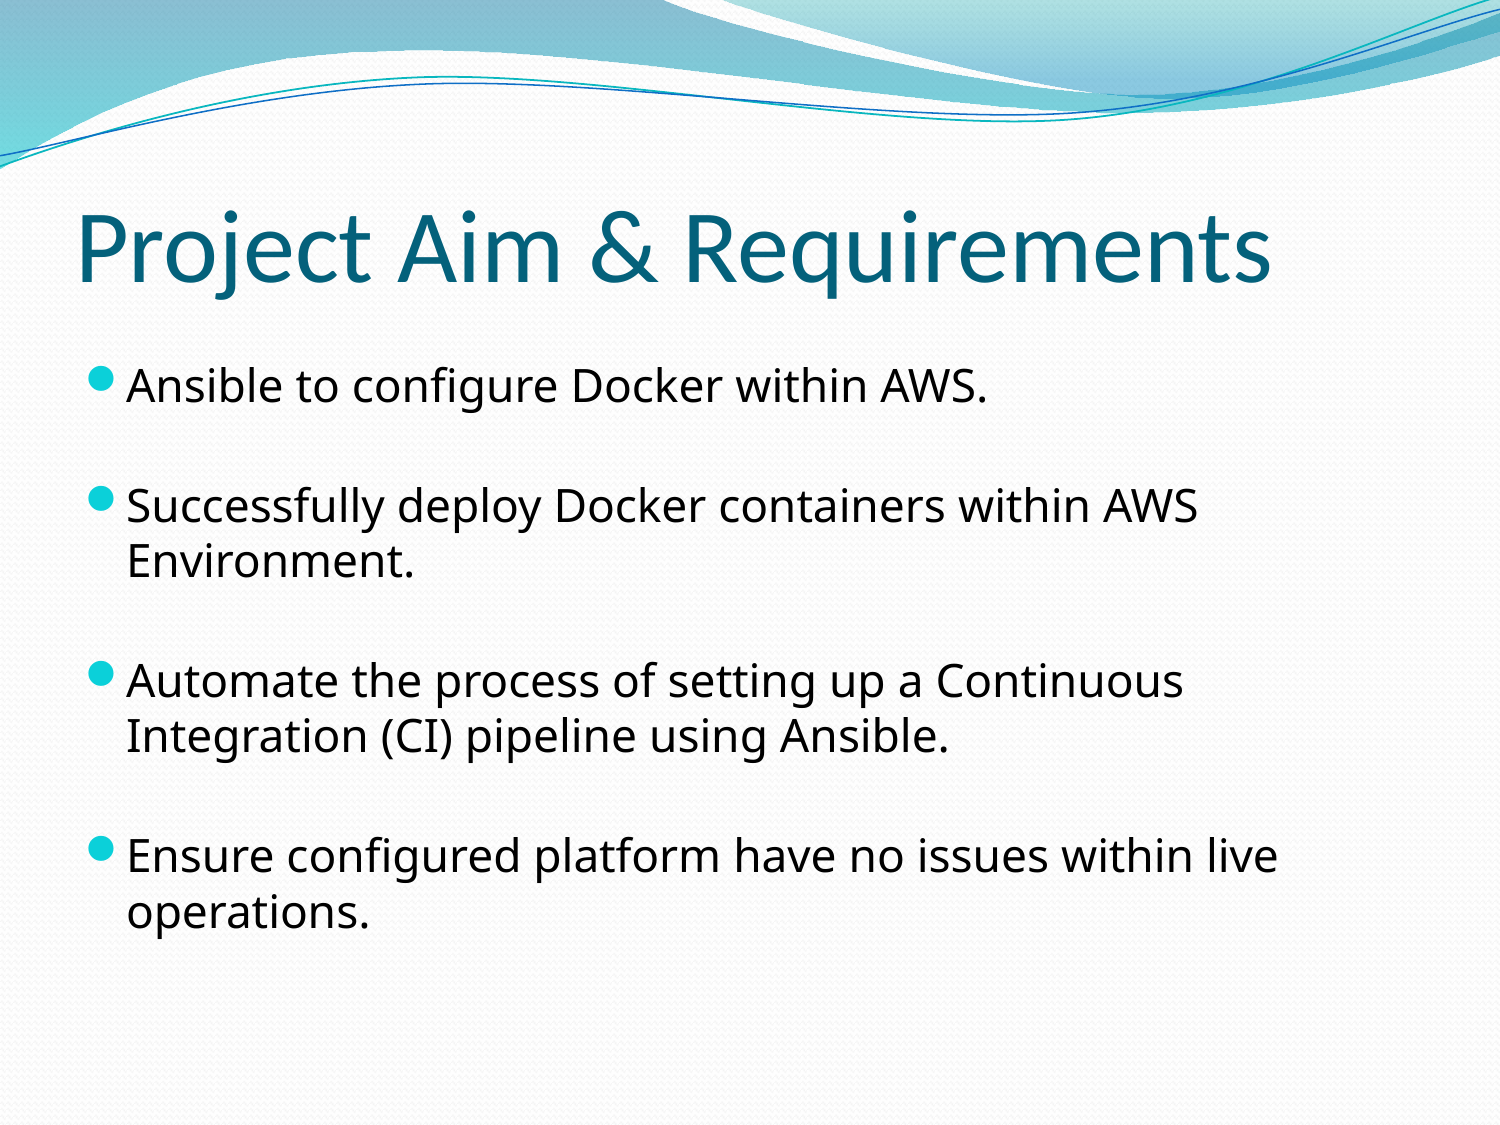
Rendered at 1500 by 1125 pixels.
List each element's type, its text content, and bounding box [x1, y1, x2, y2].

list Ansible to configure Docker within AWS. Successfully deploy Docker containers within AWS Environment. Automate the process of setting up a Continuous Integration (CI) pipeline using Ansible. Ensure configured platform have no issues within live operations. [69, 349, 1420, 1070]
title Project Aim & Requirements [75, 115, 1425, 303]
